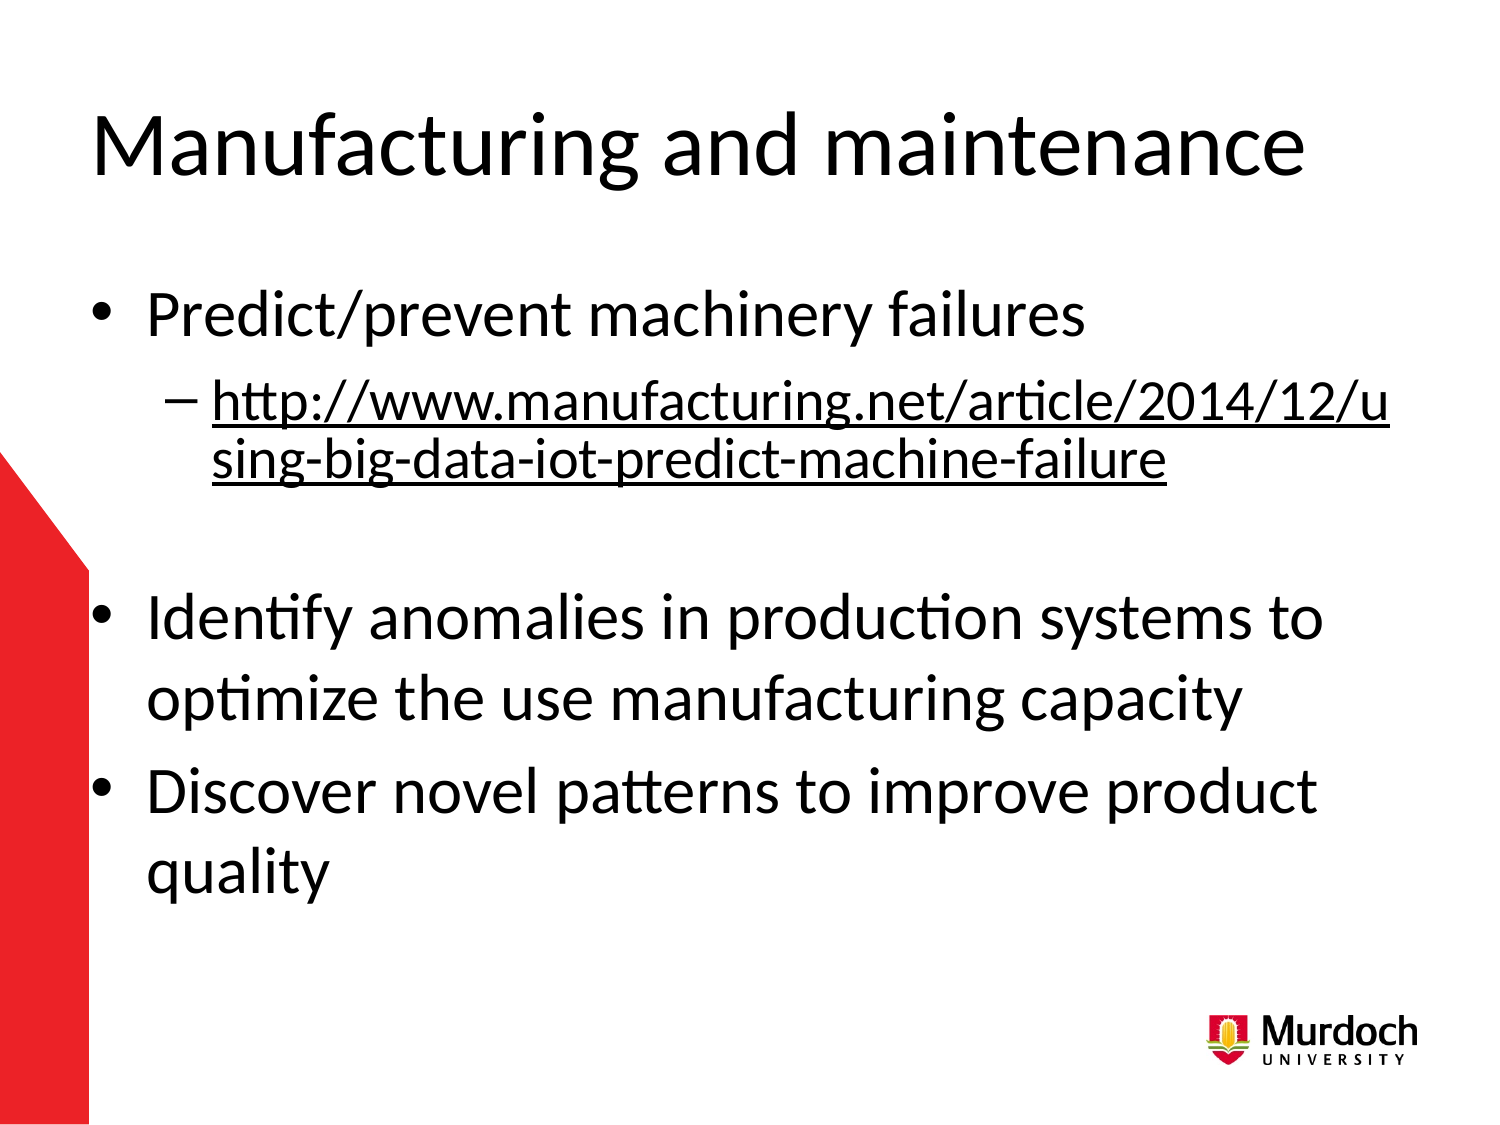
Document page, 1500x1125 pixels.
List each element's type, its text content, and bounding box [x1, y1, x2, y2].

picture [1206, 1015, 1417, 1065]
list Predict/prevent machinery failures http://www.manufacturing.net/article/2014/12/using-big-data-iot-predict-machine-failure Identify anomalies in production systems to optimize the use manufacturing capacity Discover novel patterns to improve product quality [75, 262, 1425, 1005]
title Manufacturing and maintenance [75, 45, 1425, 233]
